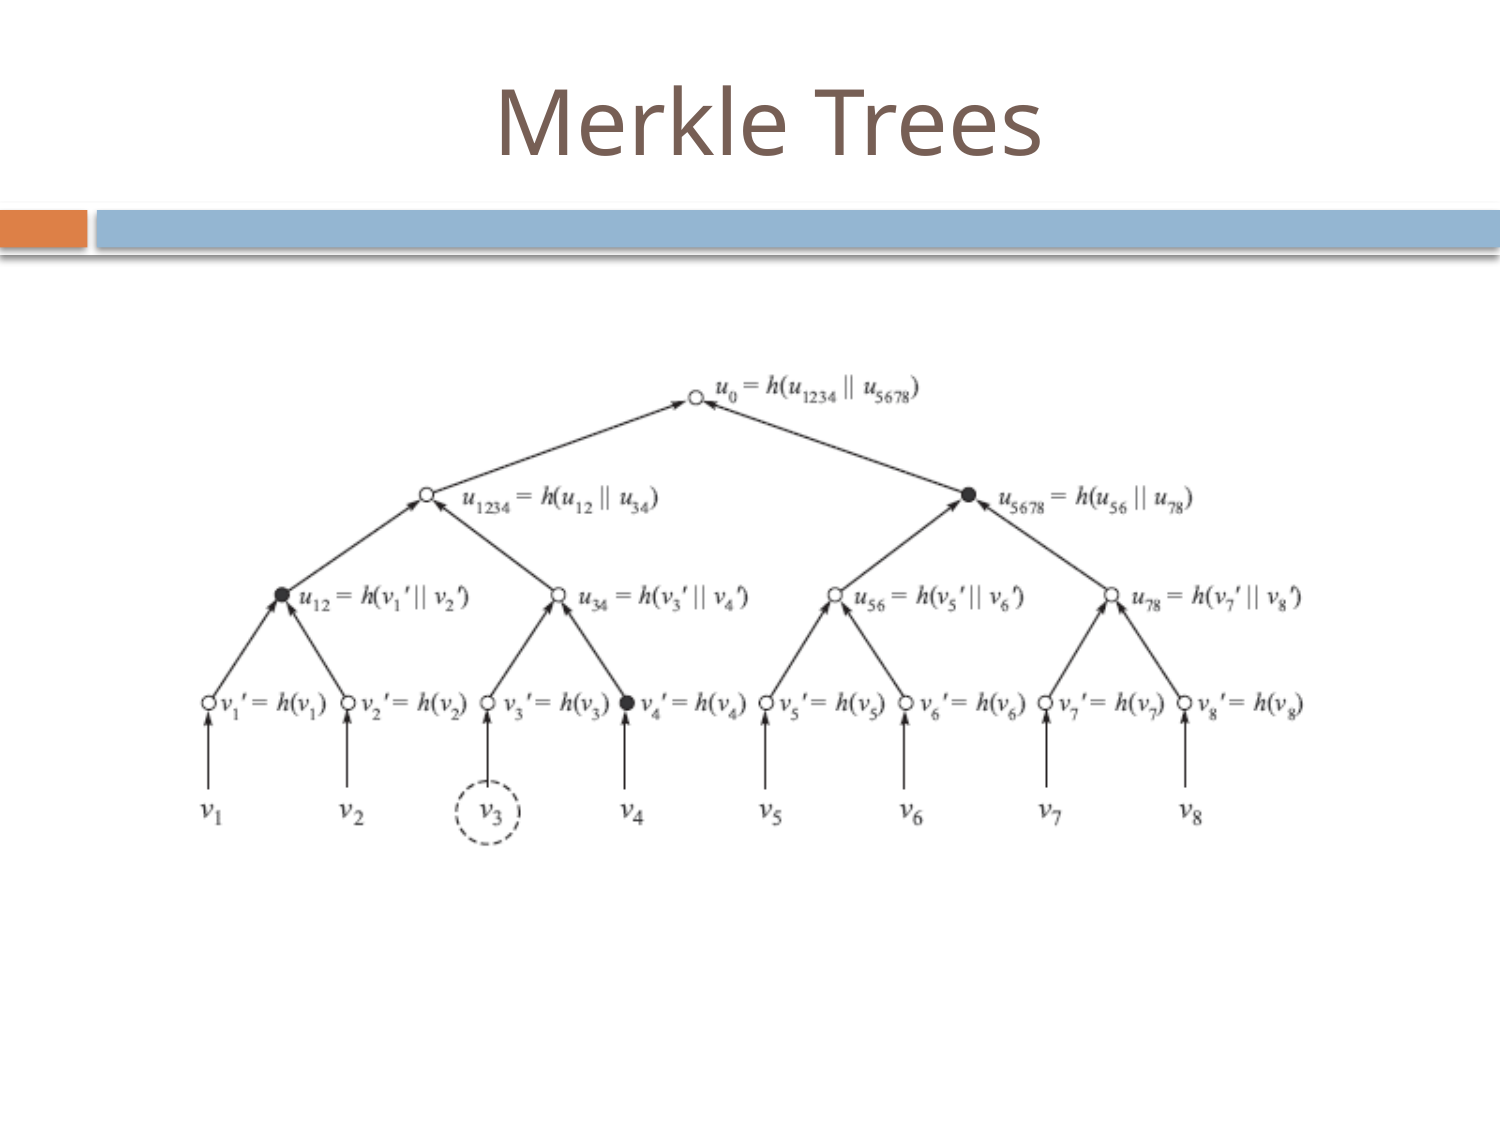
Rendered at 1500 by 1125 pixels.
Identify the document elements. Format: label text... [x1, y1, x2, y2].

picture [174, 347, 1316, 863]
title Merkle Trees [100, 37, 1438, 200]
